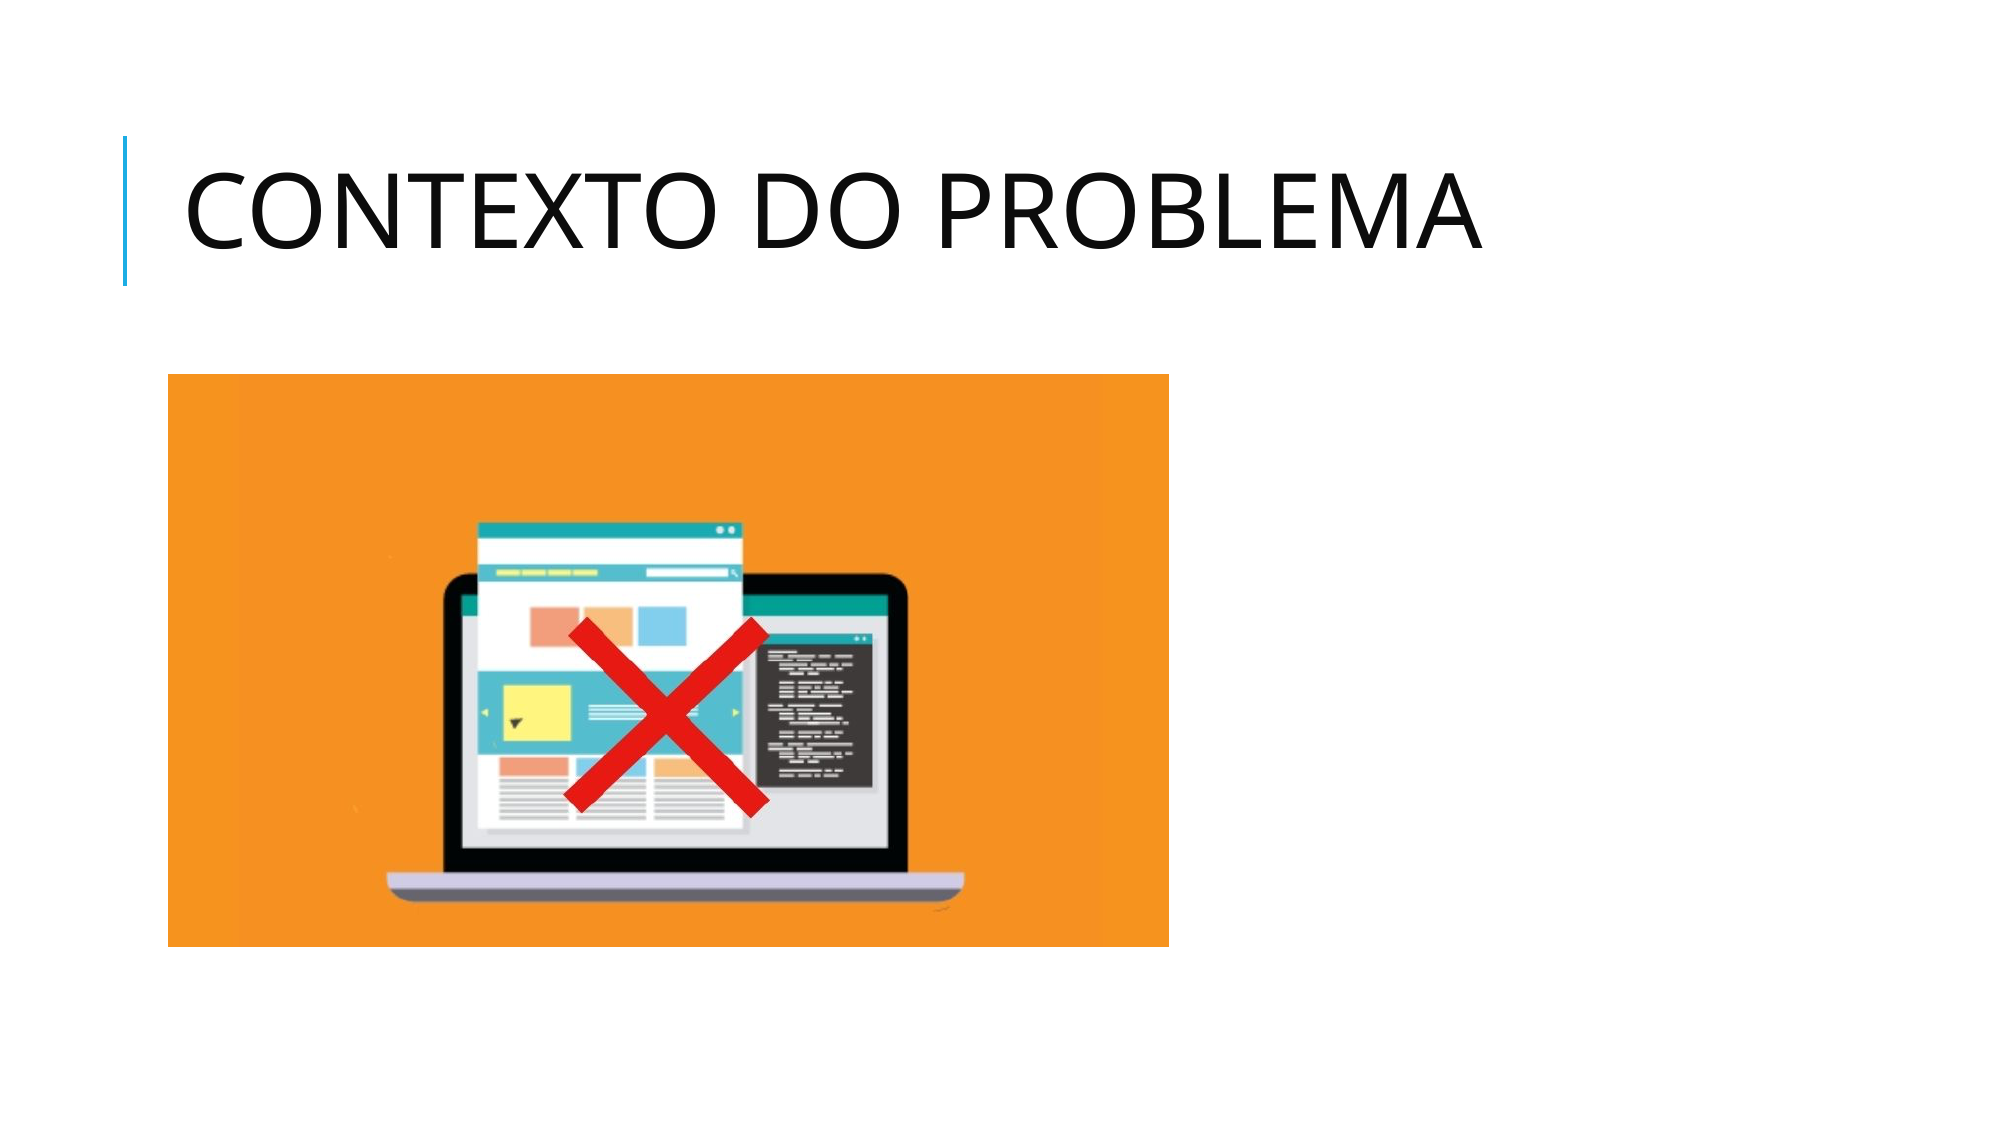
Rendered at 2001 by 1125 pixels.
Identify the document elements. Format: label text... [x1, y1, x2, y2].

title CONTEXTO DO PROBLEMA [168, 96, 1763, 342]
picture [167, 374, 1169, 947]
